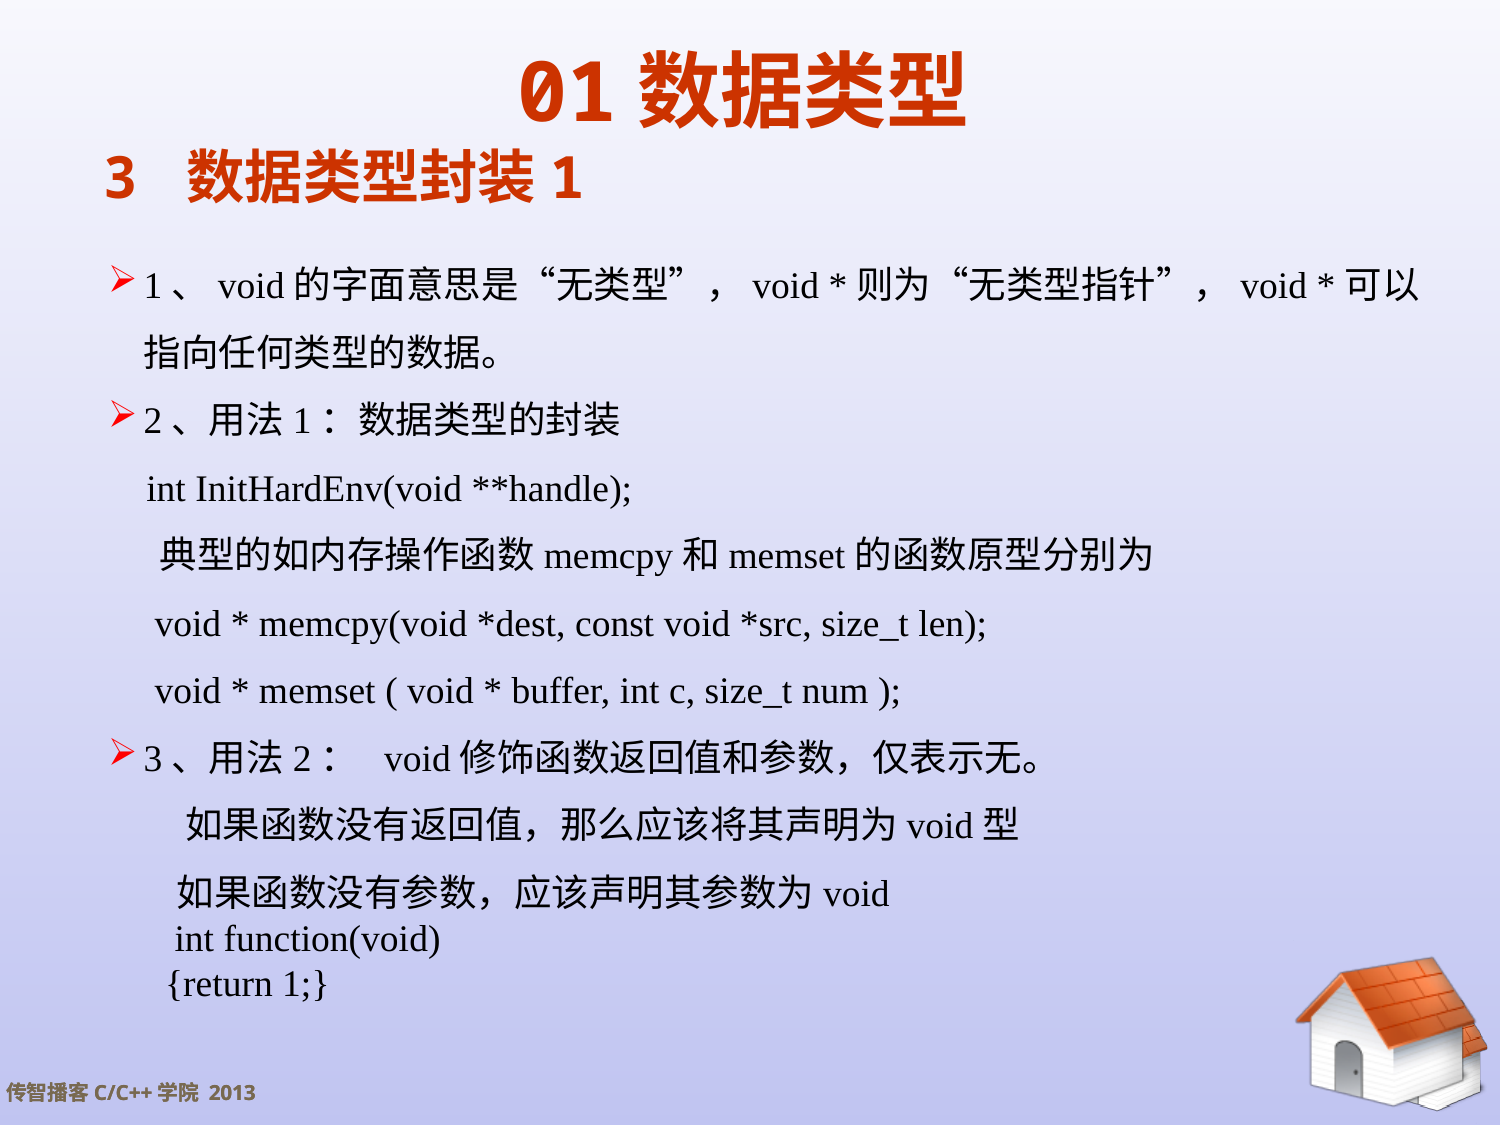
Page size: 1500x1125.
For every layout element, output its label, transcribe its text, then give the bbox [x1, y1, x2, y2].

text_box 1、void的字面意思是“无类型”，void *则为“无类型指针”，void *可以指向任何类型的数据。 2、用法1：数据类型的封装 int InitHardEnv(void **handle); 典型的如内存操作函数memcpy和memset的函数原型分别为 void * memcpy(void *dest, const void *src, size_t len); void * memset ( void * buffer, int c, size_t num ); 3、用法2： void修饰函数返回值和参数，仅表示无。 如果函数没有返回值，那么应该将其声明为void型 如果函数没有参数，应该声明其参数为void int function(void) {return 1;} [93, 231, 1459, 1012]
picture [1293, 940, 1488, 1124]
title 01数据类型 [287, 19, 1200, 157]
text_box 3 数据类型封装1 [87, 125, 1000, 226]
